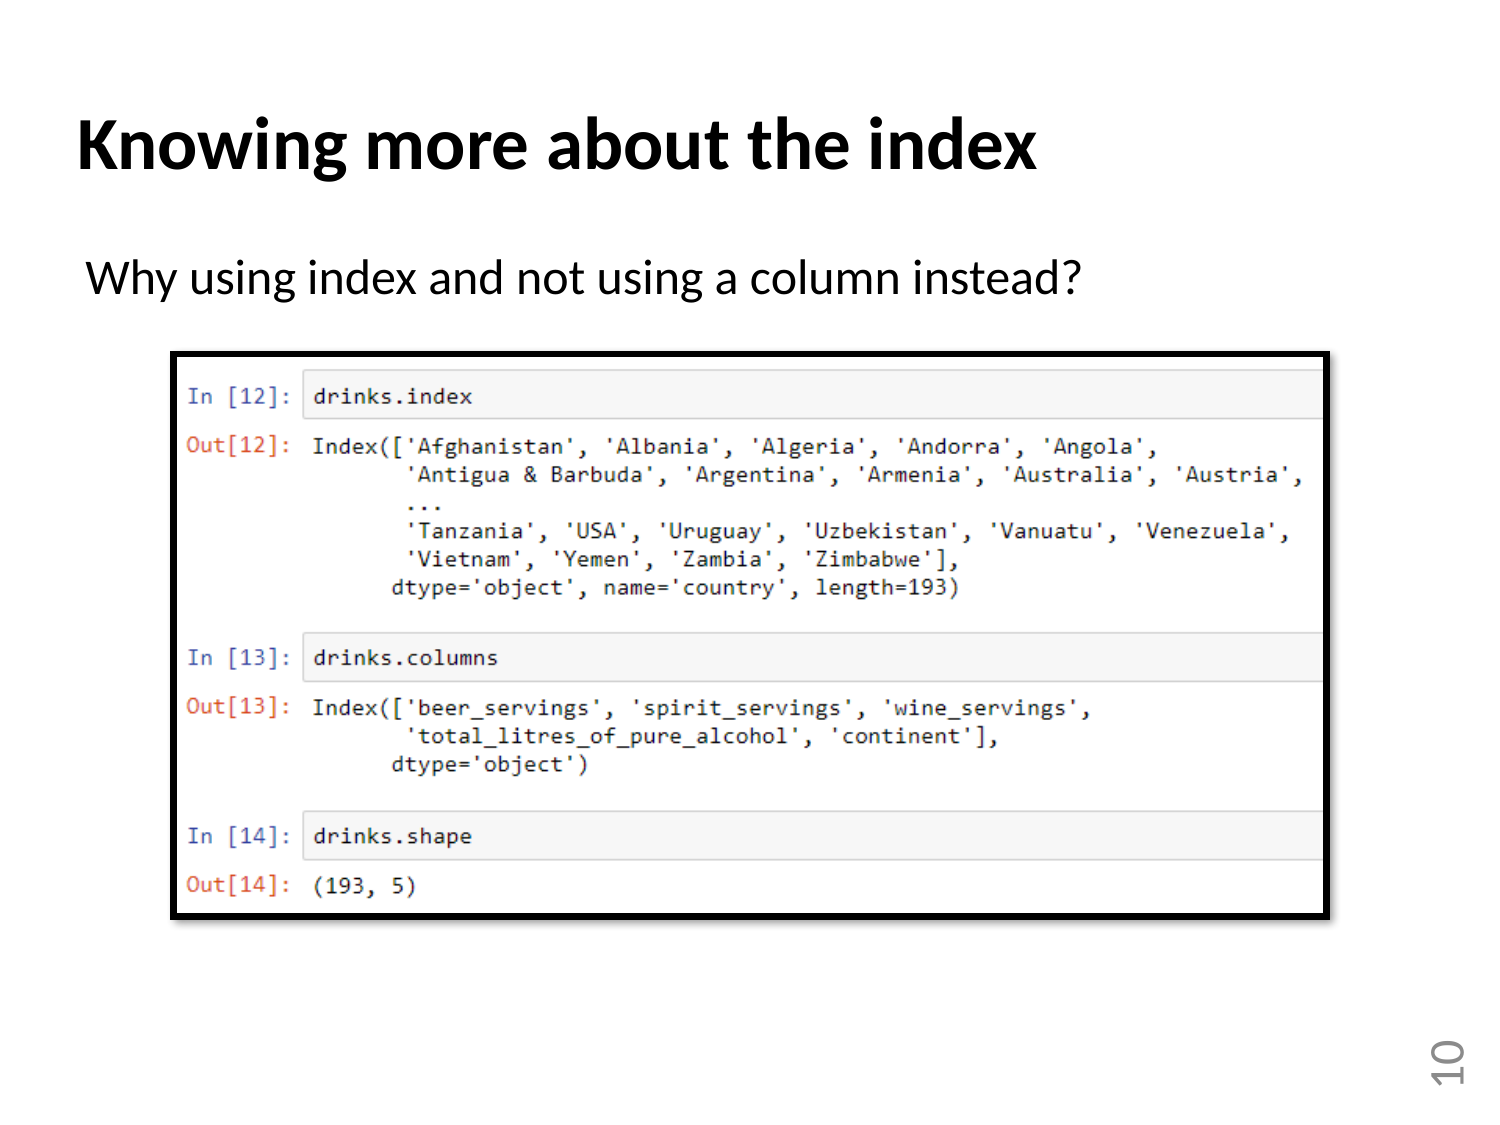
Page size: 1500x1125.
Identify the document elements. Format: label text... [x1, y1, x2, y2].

picture [176, 356, 1324, 914]
text_box Why using index and not using a column instead? [70, 237, 1434, 313]
text_box Knowing more about the index [62, 87, 1450, 193]
slide_number 10 [1412, 1025, 1475, 1125]
